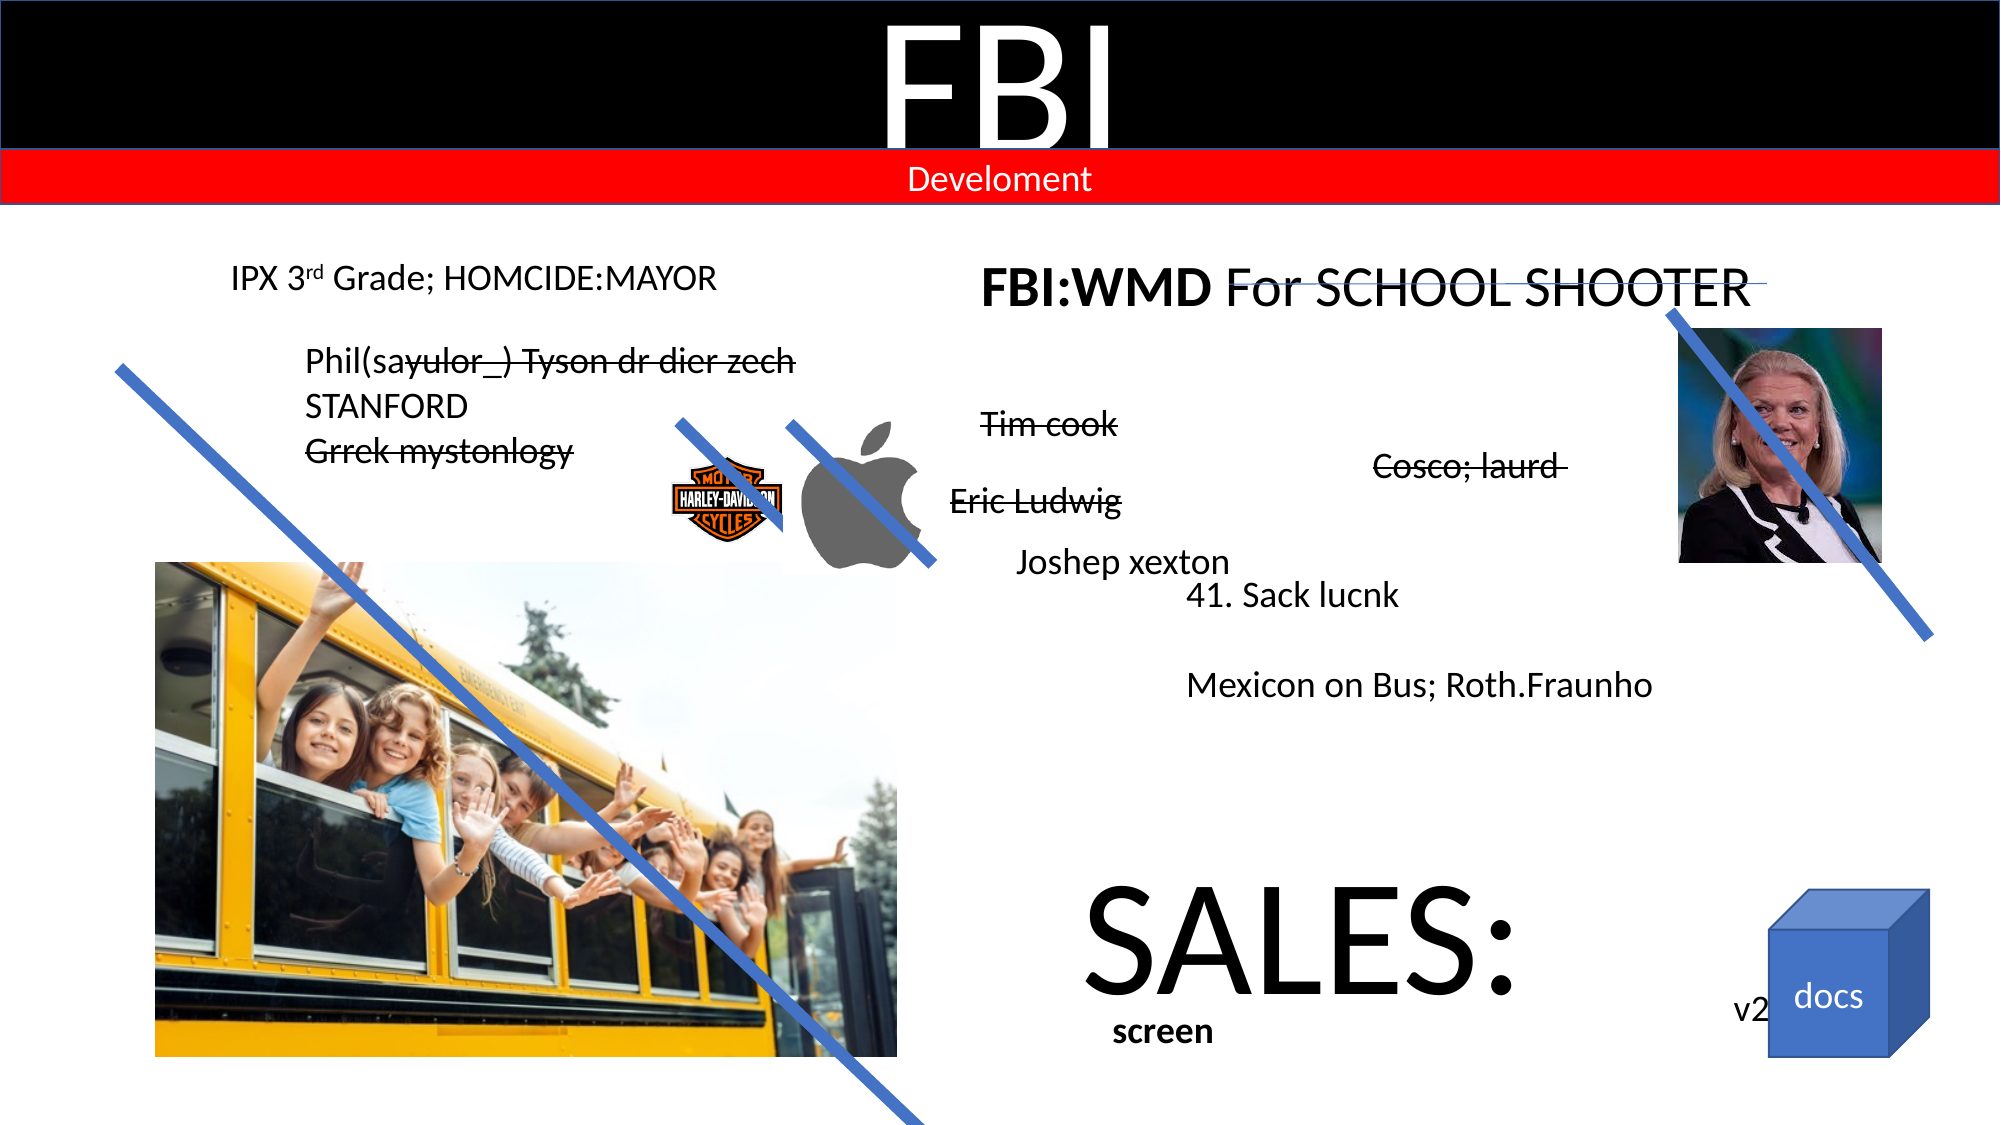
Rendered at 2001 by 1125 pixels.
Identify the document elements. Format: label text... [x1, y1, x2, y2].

text_box Cosco; laurd [1357, 433, 1583, 493]
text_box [789, 423, 933, 565]
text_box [1669, 311, 1930, 639]
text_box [678, 421, 783, 563]
text_box Tim cook [965, 391, 1133, 452]
text_box FBI:WMD For SCHOOL SHOOTER [966, 241, 1768, 326]
text_box IPX 3rd Grade; HOMCIDE:MAYOR [215, 246, 733, 306]
text_box SALES: [1066, 820, 1577, 1035]
text_box screen [1097, 998, 1230, 1059]
text_box Develoment [0, 148, 2000, 205]
text_box Joshep xexton [1001, 529, 1246, 589]
text_box Phil(sayulor_) Tyson dr dier zech STANFORD Grrek mystonlogy [290, 328, 820, 367]
text_box FBI [0, 0, 2000, 148]
text_box Eric Ludwig [941, 468, 1137, 529]
picture [671, 455, 678, 543]
text_box 41. Sack lucnk Mexicon on Bus; Roth.Fraunho [1171, 562, 1669, 713]
text_box docs [1767, 888, 1931, 1058]
text_box v2 [1719, 976, 1767, 1037]
picture [783, 417, 941, 575]
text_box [118, 367, 934, 1125]
